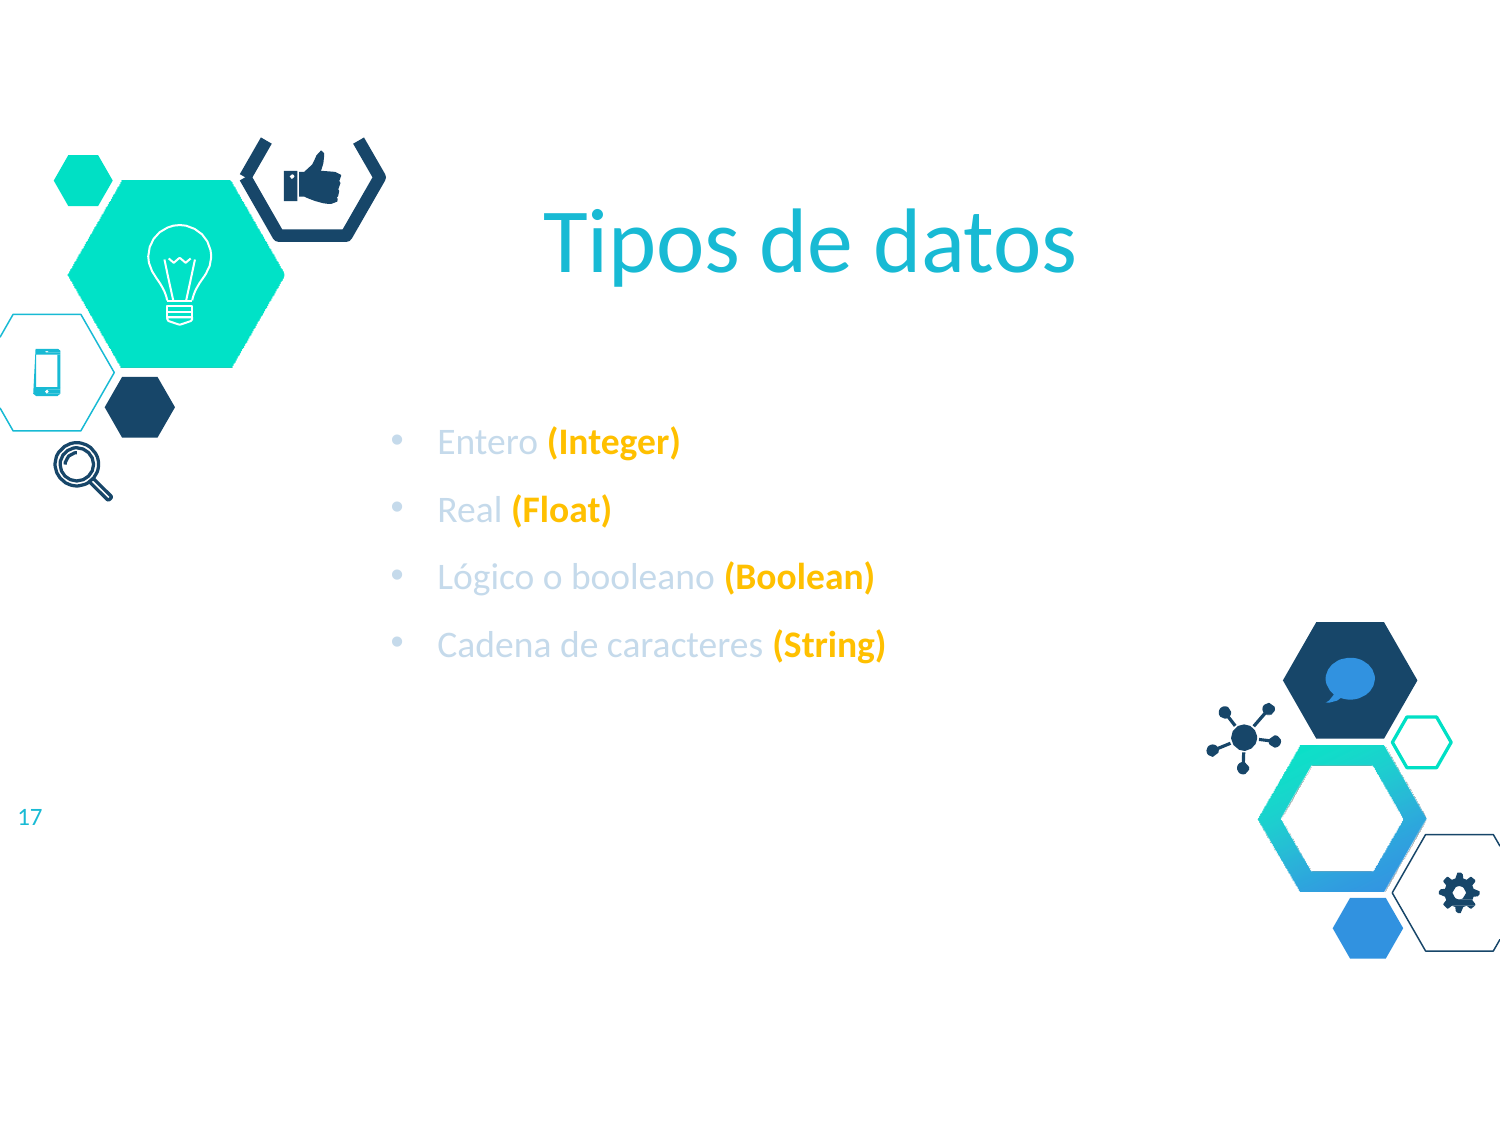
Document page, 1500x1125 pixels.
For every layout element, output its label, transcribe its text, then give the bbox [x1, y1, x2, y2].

text_box [168, 258, 191, 263]
text_box [1206, 741, 1232, 757]
text_box [299, 150, 342, 204]
text_box [1392, 834, 1500, 893]
text_box [148, 225, 212, 301]
text_box Tipos de datos Python [350, 180, 1269, 315]
text_box [1325, 657, 1375, 703]
text_box [1218, 706, 1237, 727]
text_box [1258, 735, 1282, 748]
text_box [283, 170, 298, 202]
text_box [55, 442, 99, 486]
text_box [1332, 897, 1404, 959]
text_box [1282, 622, 1418, 739]
text_box [90, 478, 112, 500]
text_box [65, 452, 77, 465]
text_box [1392, 716, 1452, 768]
text_box [245, 140, 380, 236]
text_box [167, 306, 193, 312]
text_box [1257, 745, 1427, 893]
text_box [1231, 724, 1258, 751]
text_box [167, 317, 193, 325]
text_box [104, 376, 175, 438]
text_box [60, 447, 94, 482]
text_box [53, 155, 113, 207]
text_box [1252, 702, 1276, 728]
text_box [0, 314, 115, 431]
text_box [67, 180, 285, 369]
text_box [167, 312, 193, 317]
text_box [1438, 872, 1480, 914]
text_box [1237, 752, 1250, 775]
text_box [1392, 893, 1500, 952]
text_box Entero (Integer) Real (Float) Lógico o booleano (Boolean) Cadena de caracteres (String) [375, 387, 1000, 672]
slide_number 17 [13, 798, 47, 832]
text_box [33, 348, 61, 397]
